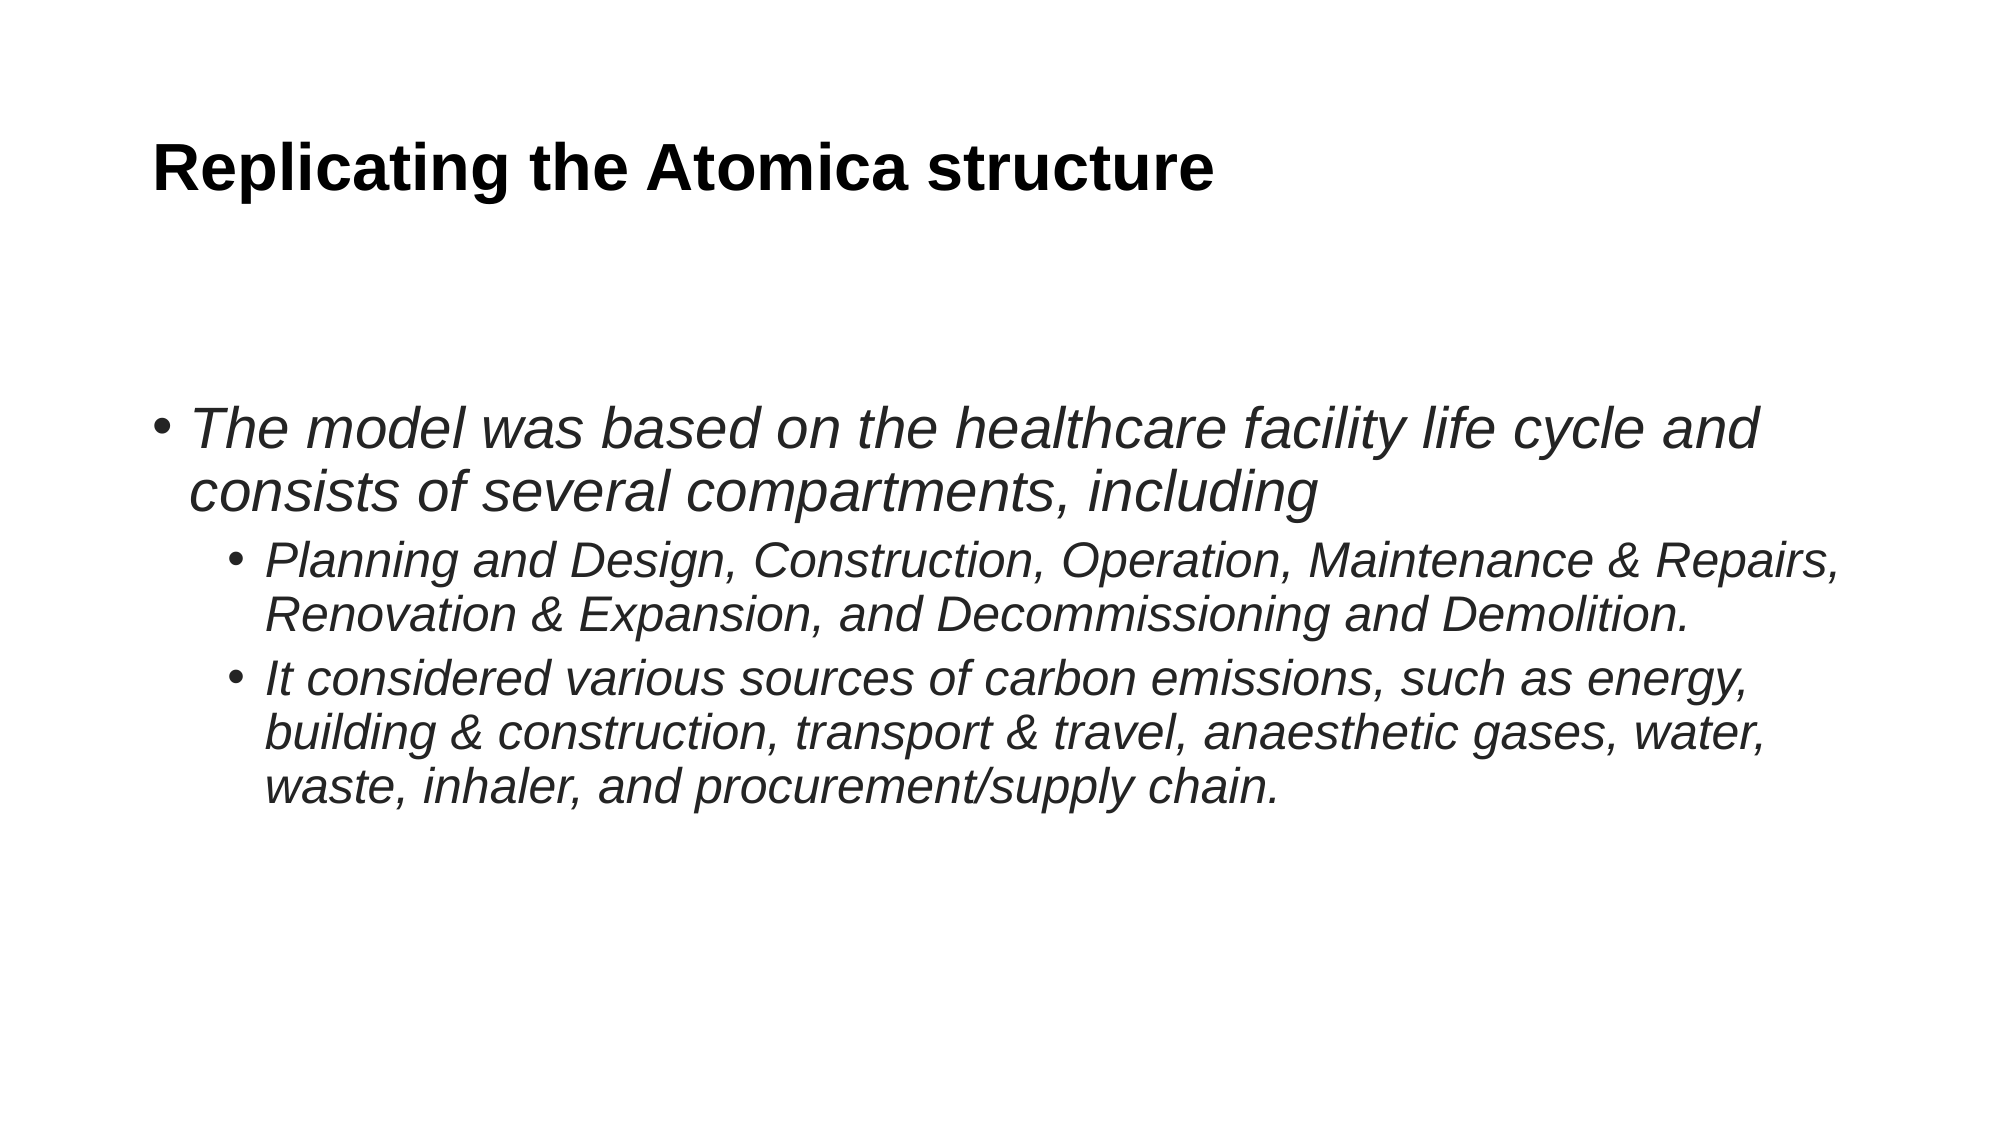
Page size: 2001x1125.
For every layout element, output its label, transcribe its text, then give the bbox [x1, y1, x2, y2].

title Replicating the Atomica structure [137, 59, 1863, 278]
list The model was based on the healthcare facility life cycle and consists of several compartments, including Planning and Design, Construction, Operation, Maintenance & Repairs, Renovation & Expansion, and Decommissioning and Demolition. It considered various sources of carbon emissions, such as energy, building & construction, transport & travel, anaesthetic gases, water, waste, inhaler, and procurement/supply chain. [137, 299, 1863, 1014]
